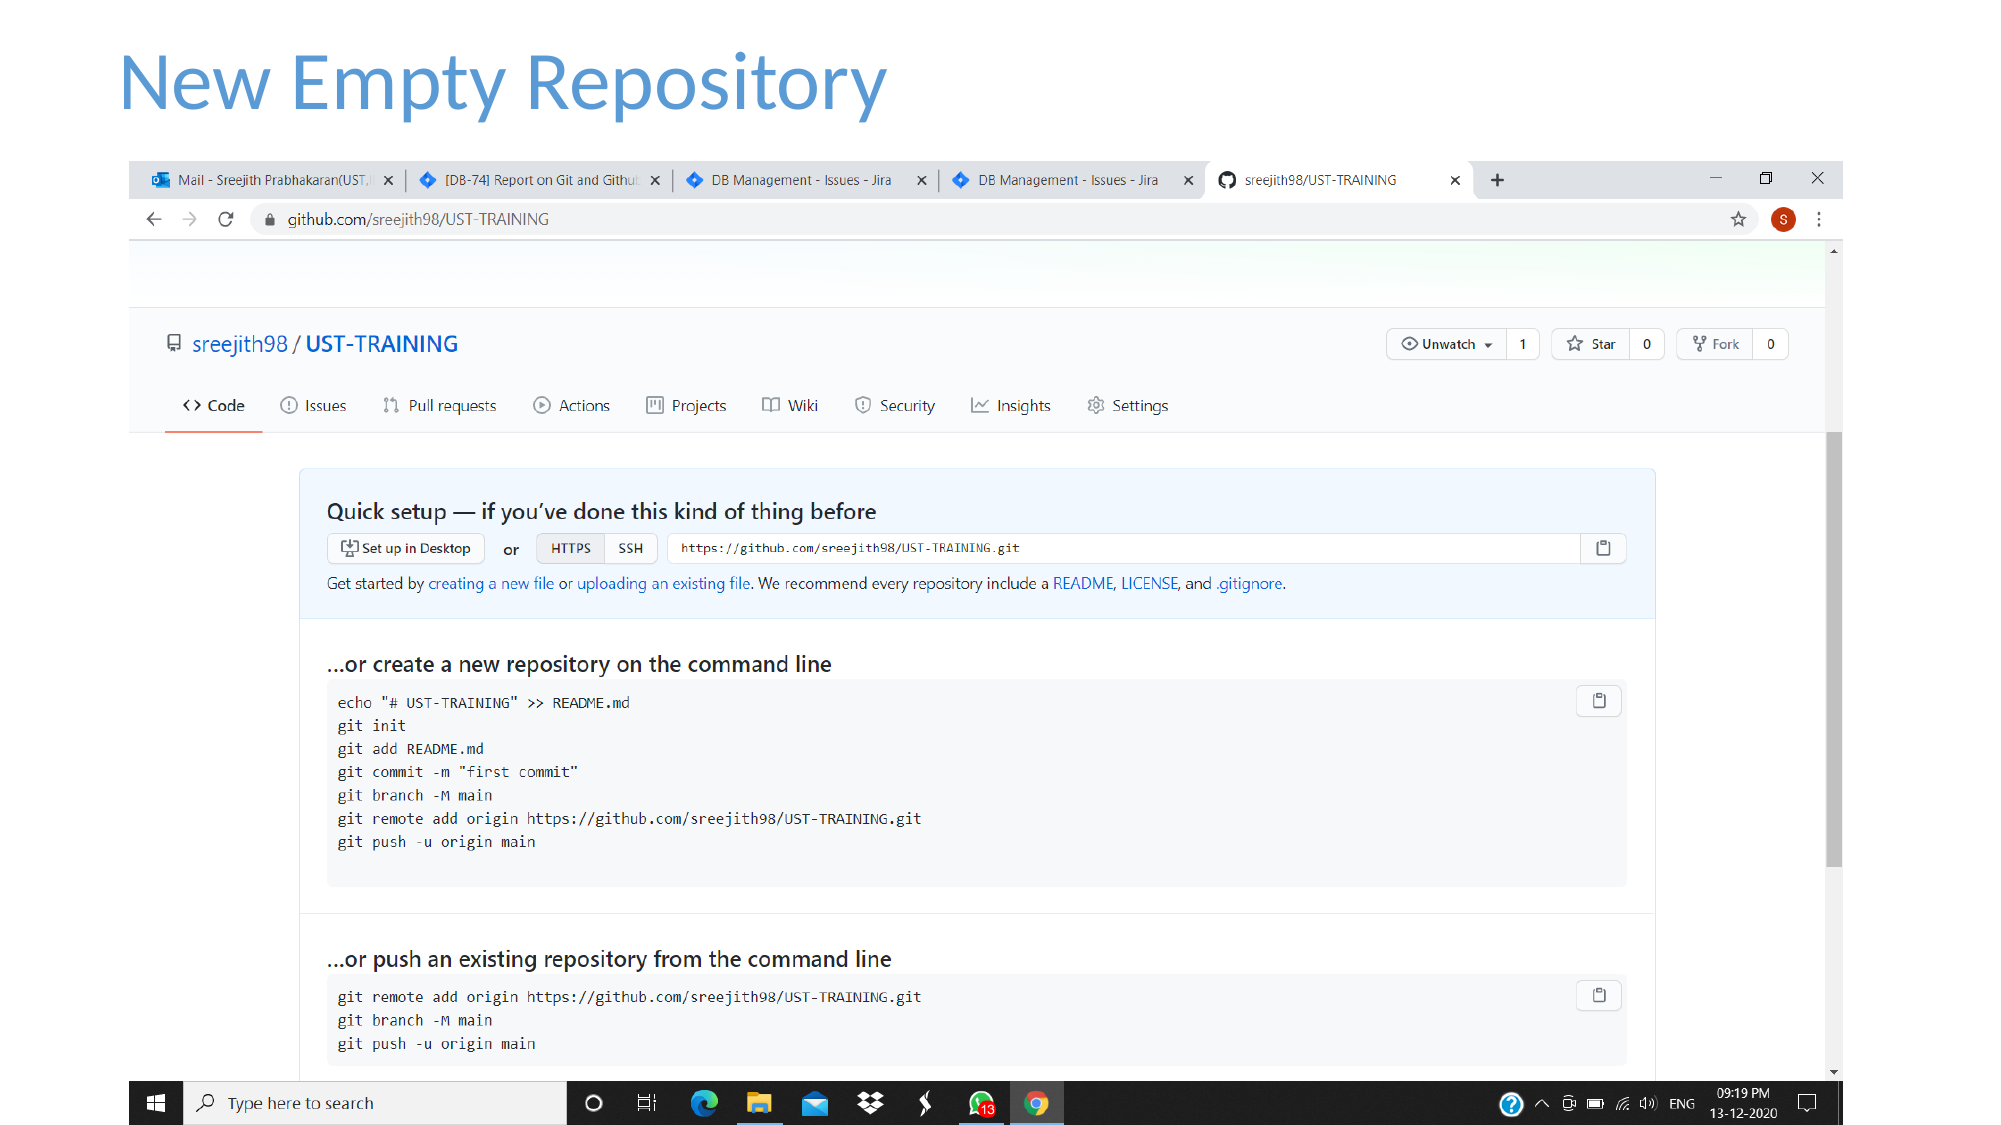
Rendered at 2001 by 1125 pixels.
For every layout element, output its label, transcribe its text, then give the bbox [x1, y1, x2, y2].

picture [129, 161, 1843, 1125]
text_box New Empty Repository [103, 18, 905, 134]
